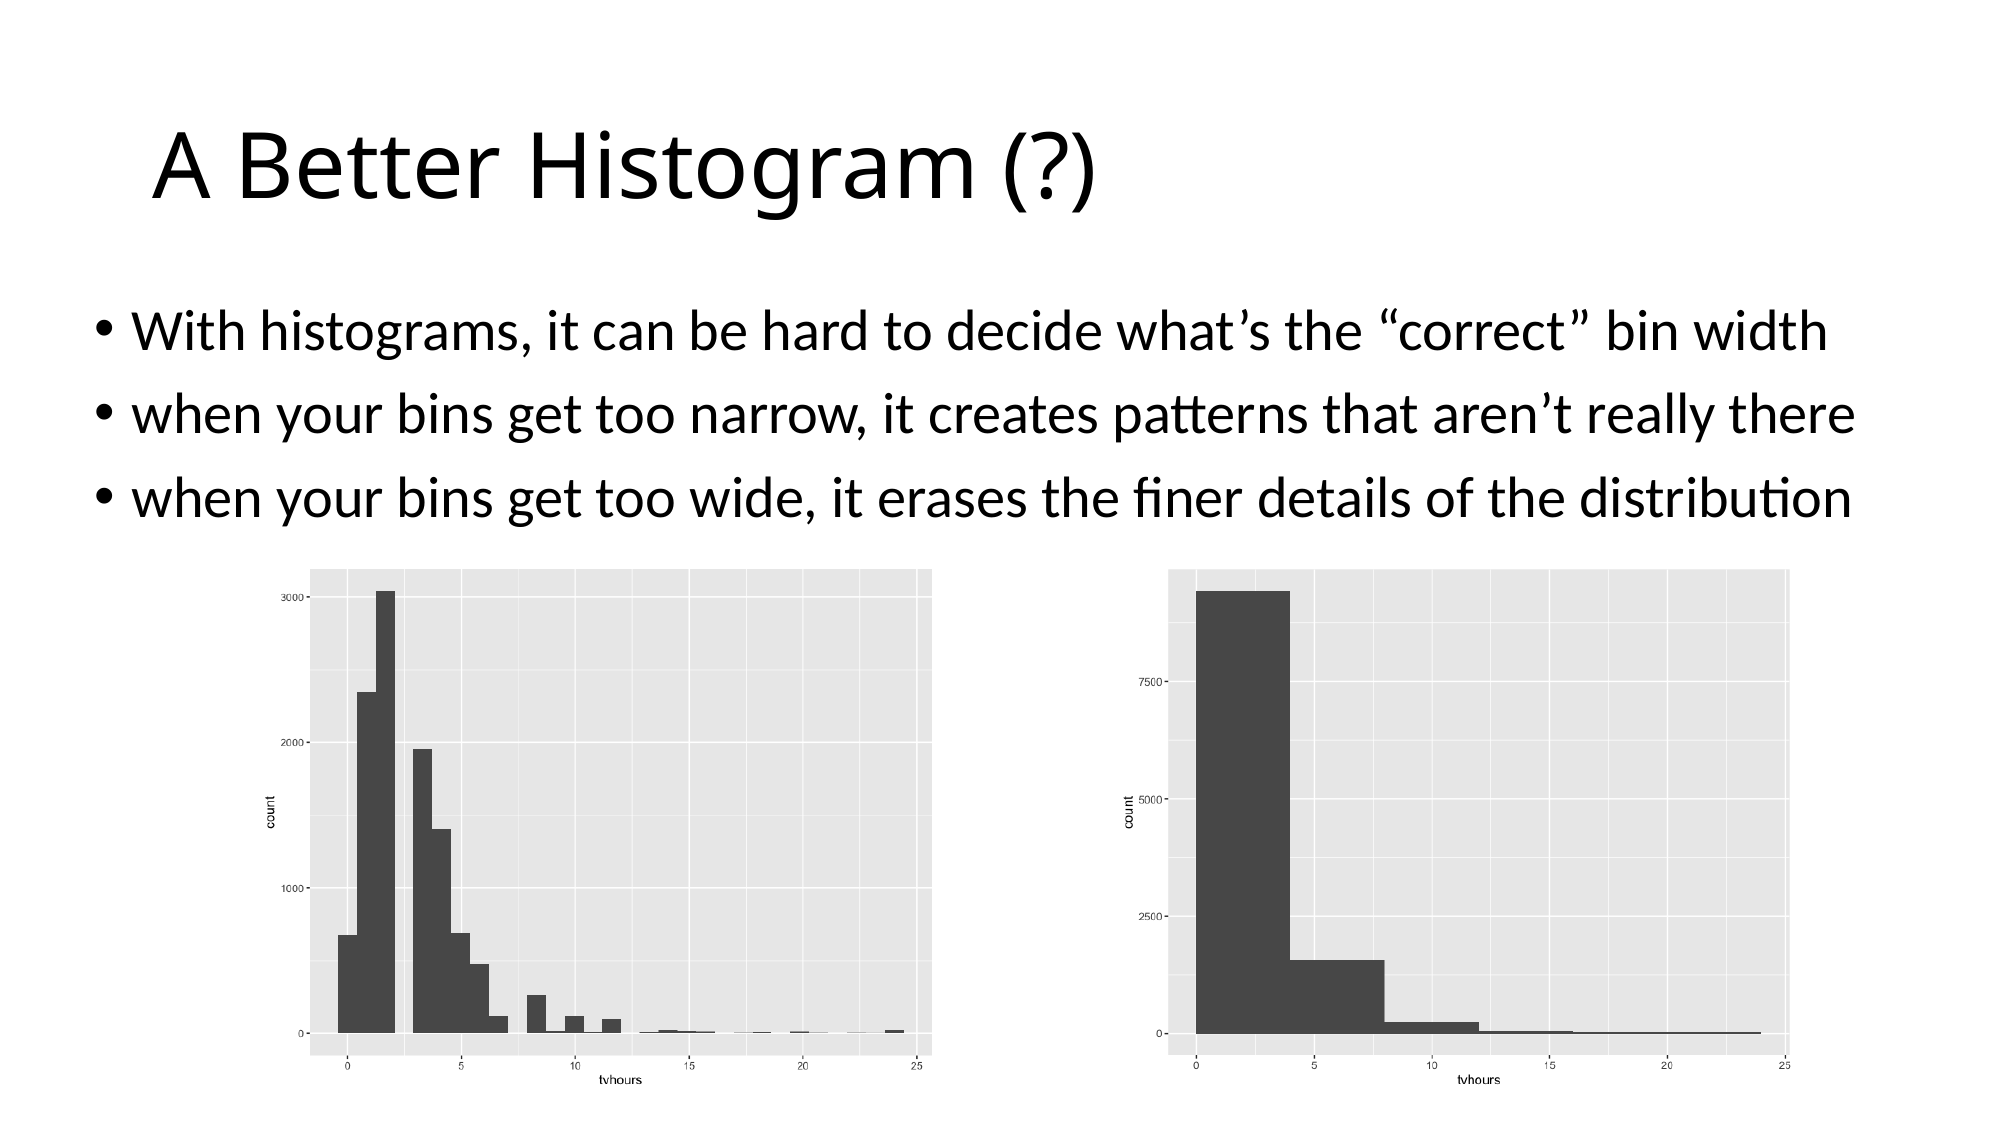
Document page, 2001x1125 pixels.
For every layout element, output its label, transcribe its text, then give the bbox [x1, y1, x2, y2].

picture [1116, 562, 1796, 1093]
text_box With histograms, it can be hard to decide what’s the “correct” bin width when your bins get too narrow, it creates patterns that aren’t really there when your bins get too wide, it erases the finer details of the distribution [79, 292, 1975, 1017]
picture [257, 562, 938, 1093]
title A Better Histogram (?) [137, 59, 1863, 278]
